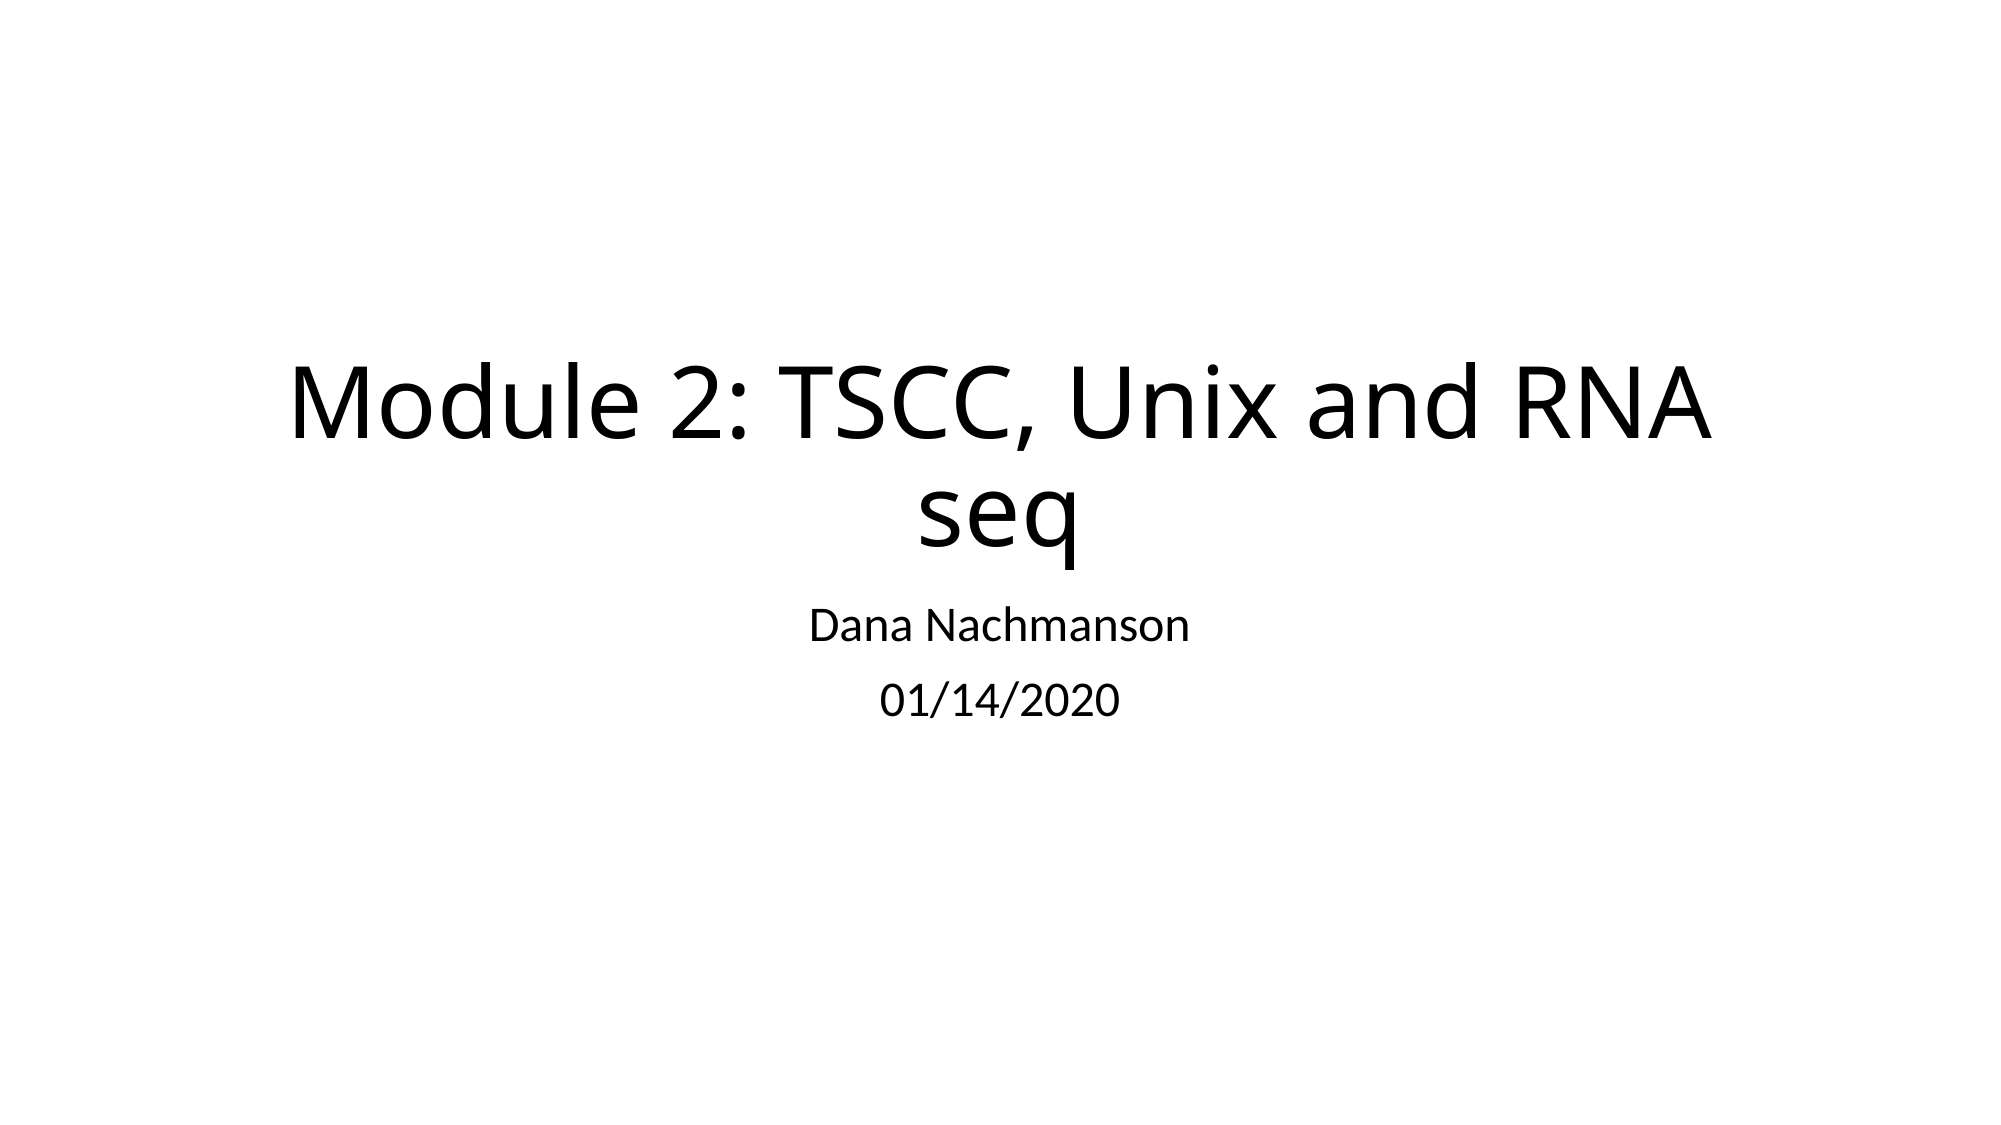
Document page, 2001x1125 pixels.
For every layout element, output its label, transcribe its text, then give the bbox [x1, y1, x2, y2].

title Module 2: TSCC, Unix and RNA seq [249, 184, 1750, 576]
subtitle Dana Nachmanson 01/14/2020 [249, 590, 1750, 863]
